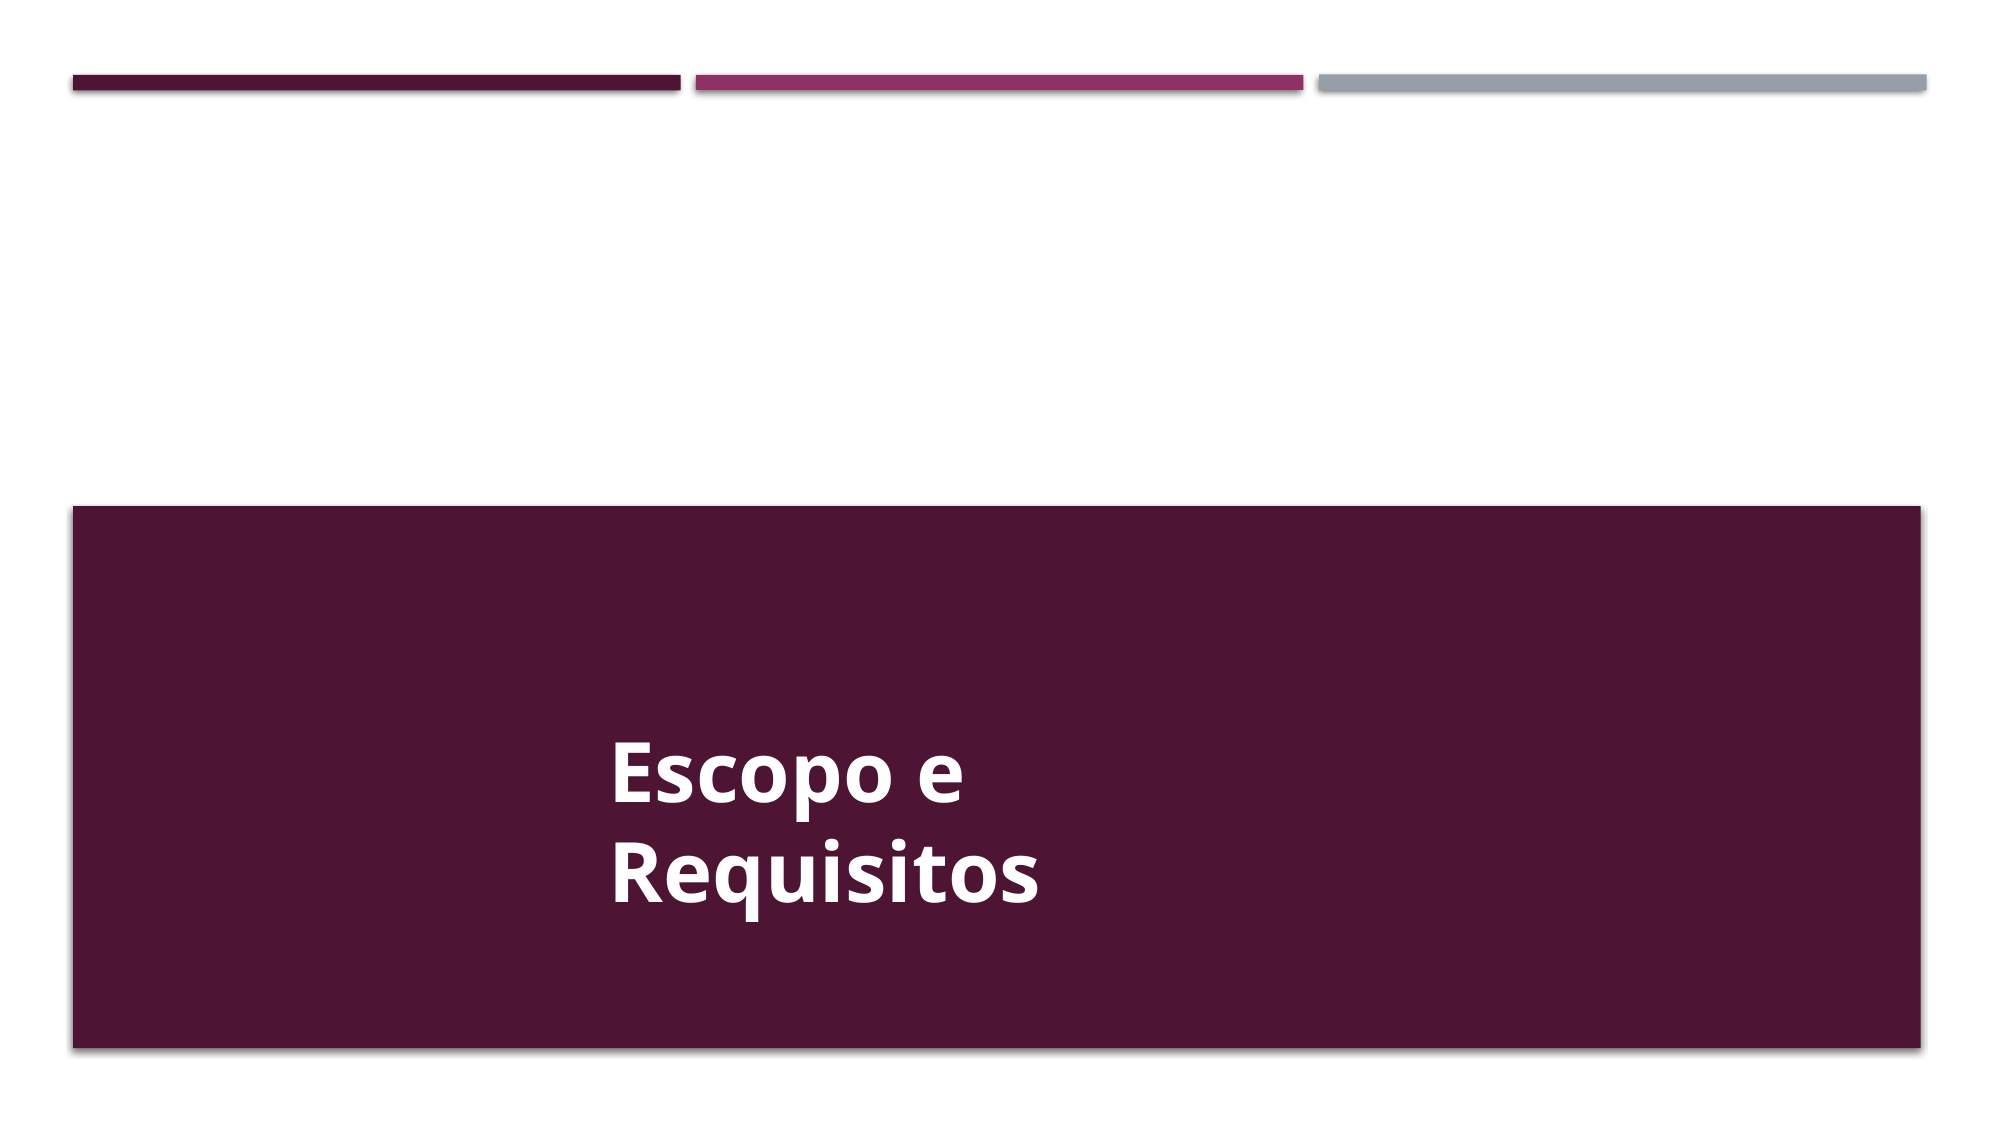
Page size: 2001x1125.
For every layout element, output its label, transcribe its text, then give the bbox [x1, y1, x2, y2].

text_box Escopo e Requisitos [593, 711, 1407, 927]
